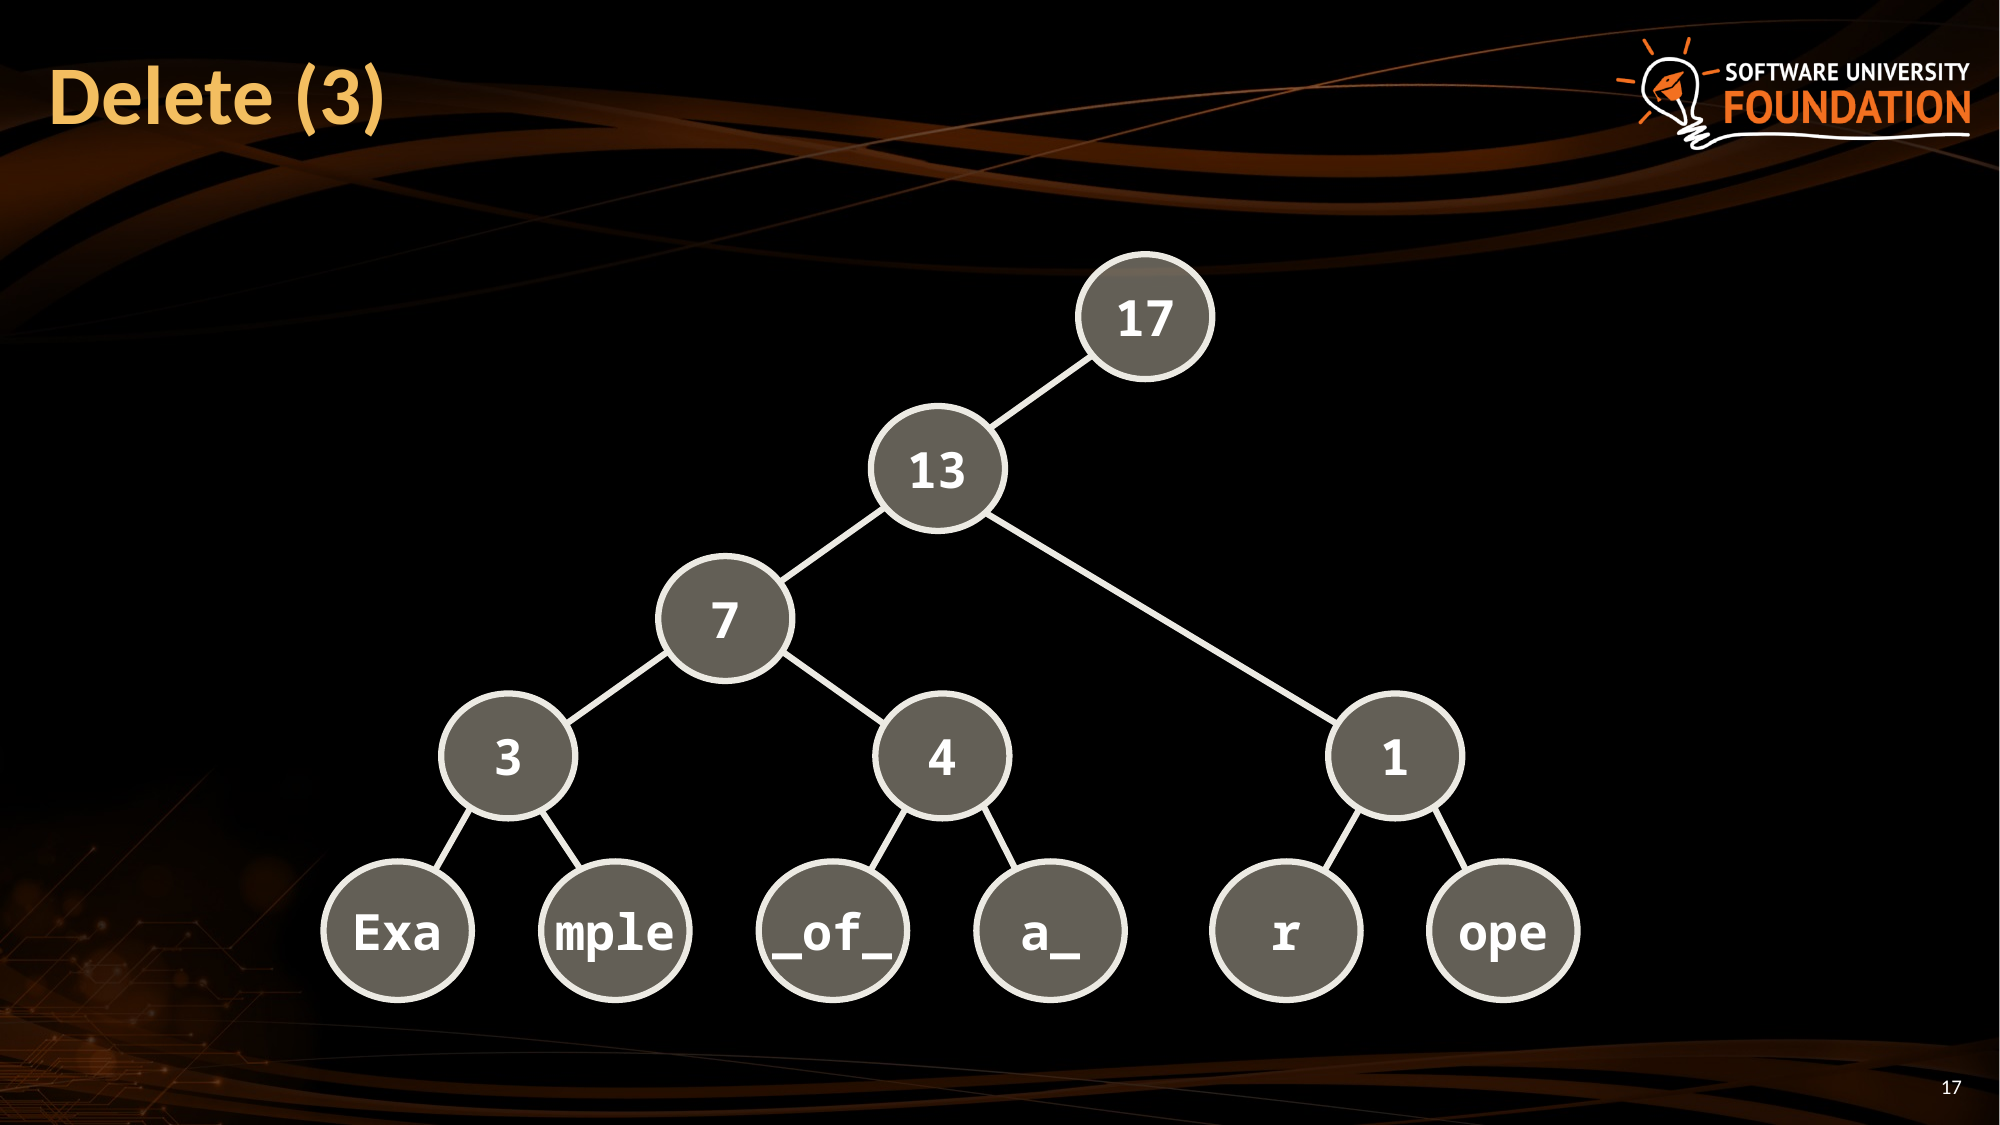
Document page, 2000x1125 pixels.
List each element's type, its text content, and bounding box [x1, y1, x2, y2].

slide_number 17 [1897, 1070, 1968, 1103]
text_box ope [1429, 861, 1578, 1000]
picture [0, 0, 2000, 1125]
text_box a_ [976, 861, 1125, 1000]
text_box Exa [323, 861, 472, 1000]
text_box 17 [1078, 254, 1213, 380]
text_box mple [541, 861, 690, 1000]
text_box 3 [441, 693, 576, 819]
text_box 1 [1328, 693, 1463, 819]
text_box 7 [658, 556, 793, 681]
text_box r [1212, 861, 1361, 1000]
text_box _of_ [758, 861, 908, 1000]
text_box 13 [870, 406, 1006, 531]
title Delete (3) [30, 6, 1602, 189]
text_box 4 [875, 693, 1010, 819]
